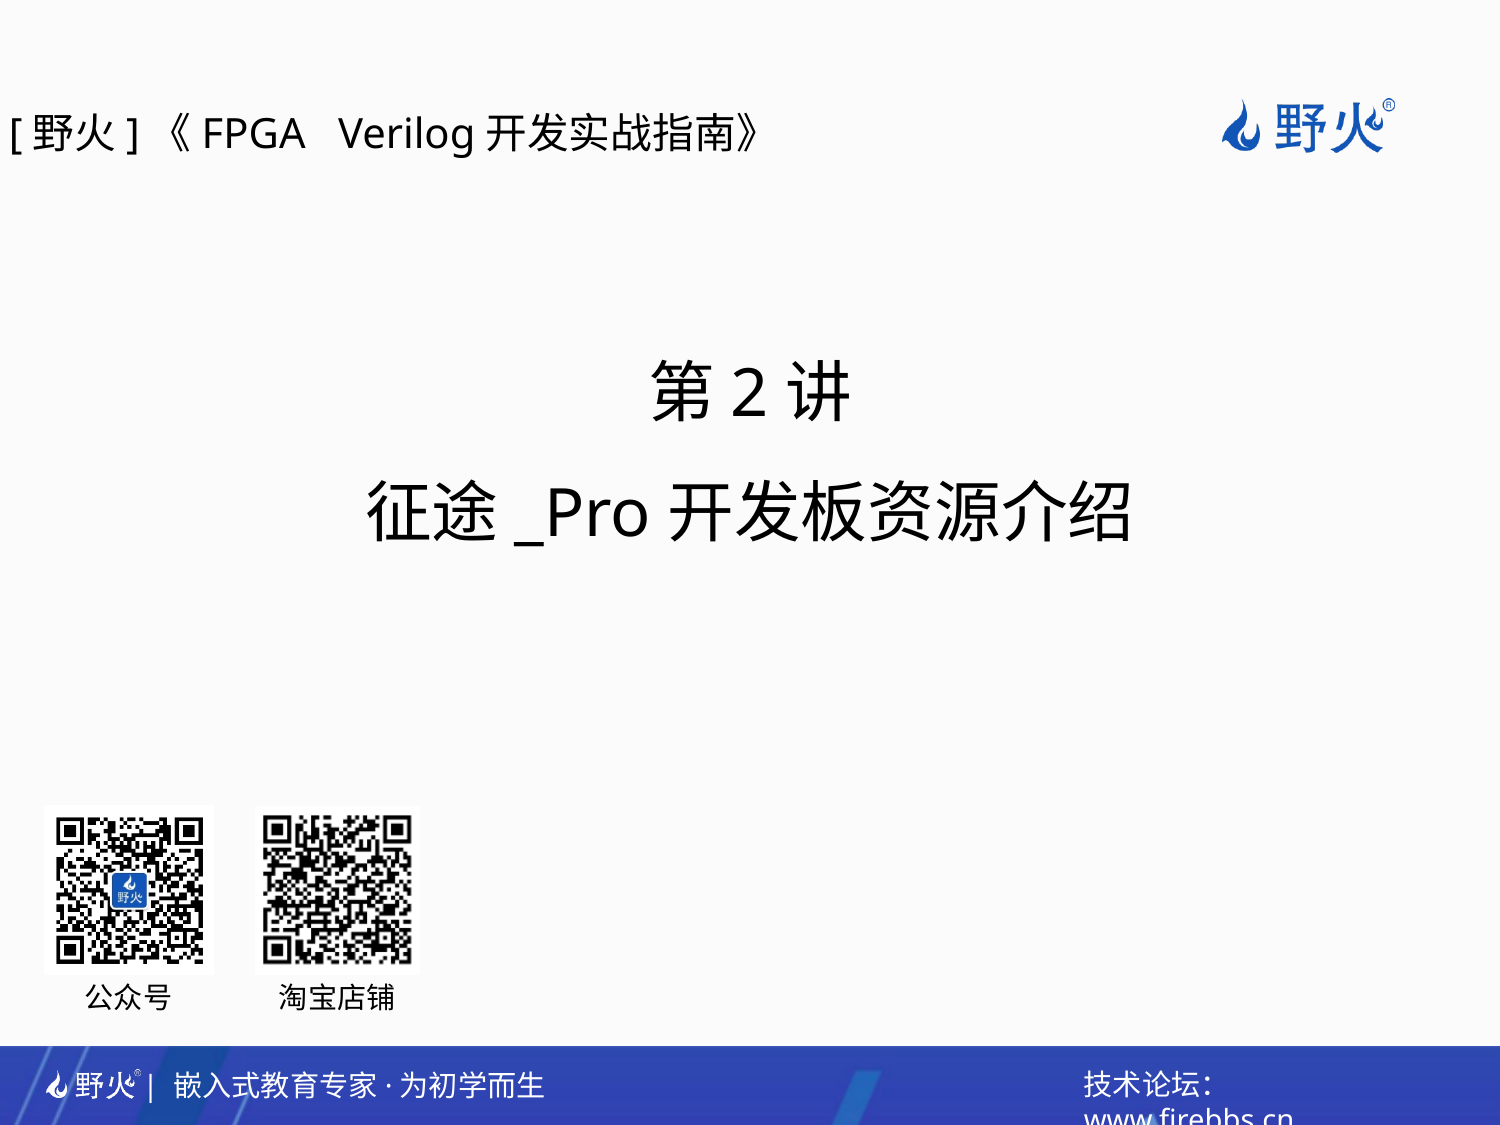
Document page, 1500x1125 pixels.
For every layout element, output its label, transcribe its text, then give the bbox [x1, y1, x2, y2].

picture [1222, 98, 1395, 153]
text_box 公众号 [69, 983, 188, 1022]
picture [1126, 1115, 1132, 1125]
picture [1092, 1117, 1097, 1125]
picture [1227, 1116, 1236, 1125]
picture [1115, 1117, 1120, 1125]
text_box 淘宝店铺 [264, 982, 411, 1022]
picture [1209, 1116, 1218, 1125]
picture [1138, 1117, 1143, 1125]
picture [43, 804, 214, 975]
picture [1281, 1116, 1289, 1125]
text_box [野火]《FPGA Verilog开发实战指南》 [0, 99, 793, 164]
picture [1103, 1115, 1109, 1125]
text_box 第2讲 征途_Pro开发板资源介绍 [94, 302, 1406, 558]
picture [255, 806, 420, 975]
picture [0, 1046, 1500, 1125]
picture [1192, 1116, 1200, 1121]
